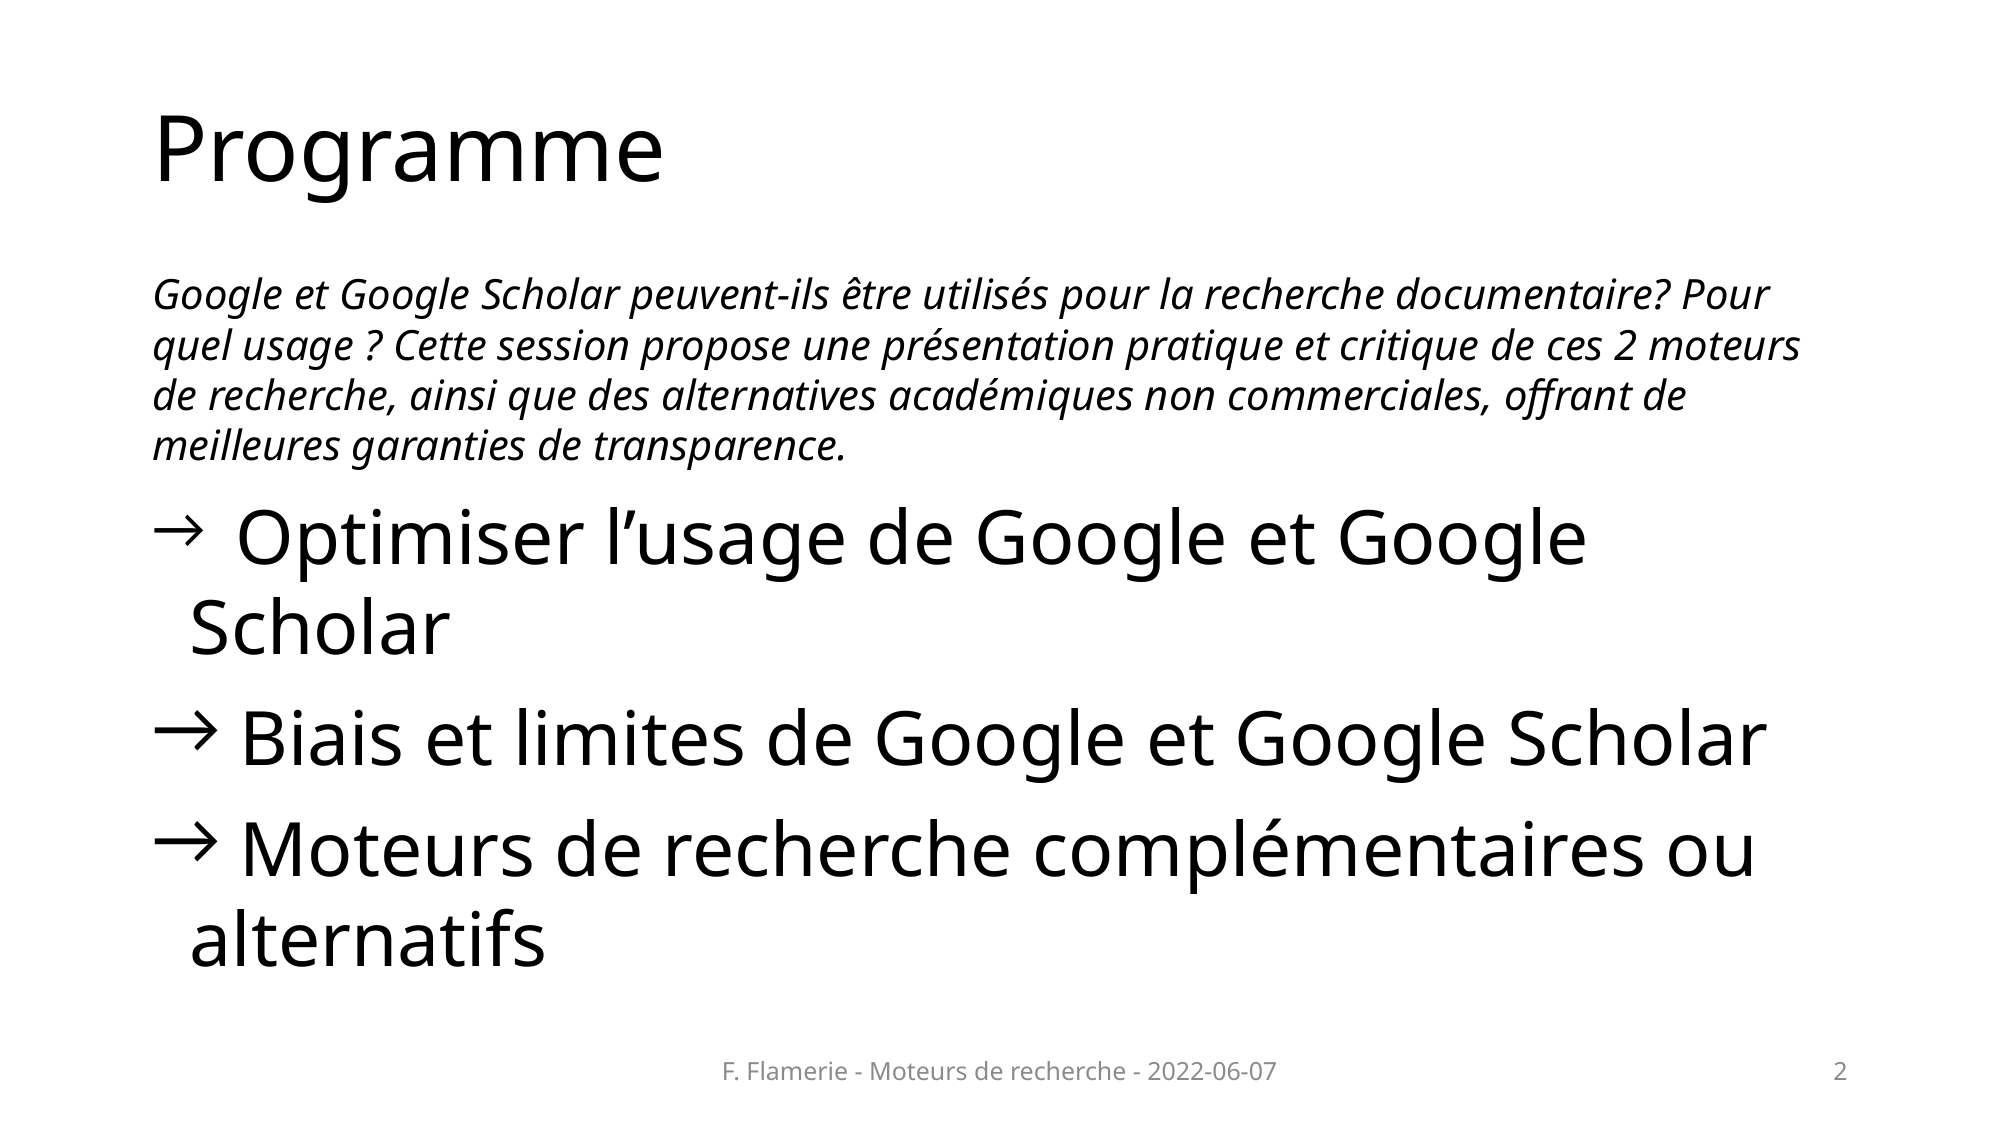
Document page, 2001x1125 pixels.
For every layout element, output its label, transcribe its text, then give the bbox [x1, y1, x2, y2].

slide_number 2 [1412, 1042, 1863, 1103]
title Programme [137, 43, 1863, 260]
list Google et Google Scholar peuvent-ils être utilisés pour la recherche documentaire? Pour quel usage ? Cette session propose une présentation pratique et critique de ces 2 moteurs de recherche, ainsi que des alternatives académiques non commerciales, offrant de meilleures garanties de transparence. Optimiser l’usage de Google et Google Scholar Biais et limites de Google et Google Scholar Moteurs de recherche complémentaires ou alternatifs [137, 260, 1863, 1009]
footer F. Flamerie - Moteurs de recherche - 2022-06-07 [662, 1042, 1338, 1103]
